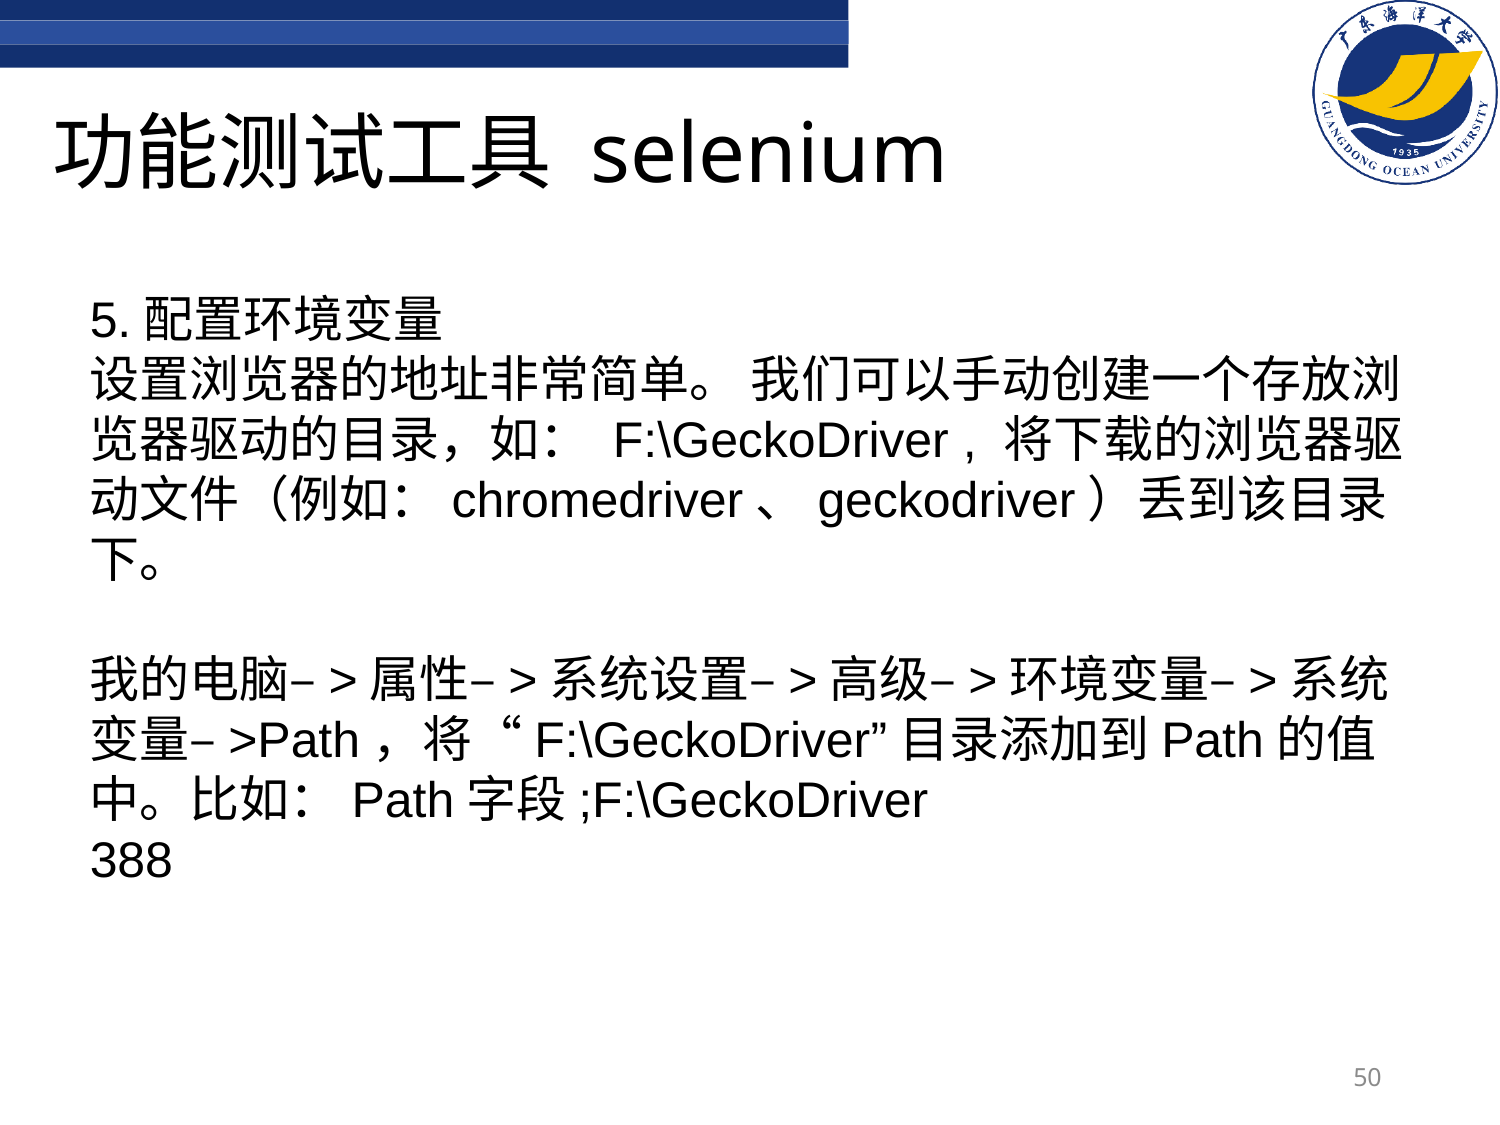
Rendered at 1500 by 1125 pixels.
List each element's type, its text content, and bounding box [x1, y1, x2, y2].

text_box 5.配置环境变量 设置浏览器的地址非常简单。 我们可以手动创建一个存放浏览器驱动的目录，如： F:\GeckoDriver , 将下载的浏览器驱动文件（例如：chromedriver、geckodriver）丢到该目录下。 我的电脑–>属性–>系统设置–>高级–>环境变量–>系统变量–>Path，将“F:\GeckoDriver”目录添加到Path的值中。比如：Path字段;F:\GeckoDriver 388 [74, 279, 1425, 976]
slide_number 50 [1059, 1042, 1397, 1103]
picture [1312, 0, 1498, 185]
title 功能测试工具 selenium [37, 12, 1334, 208]
